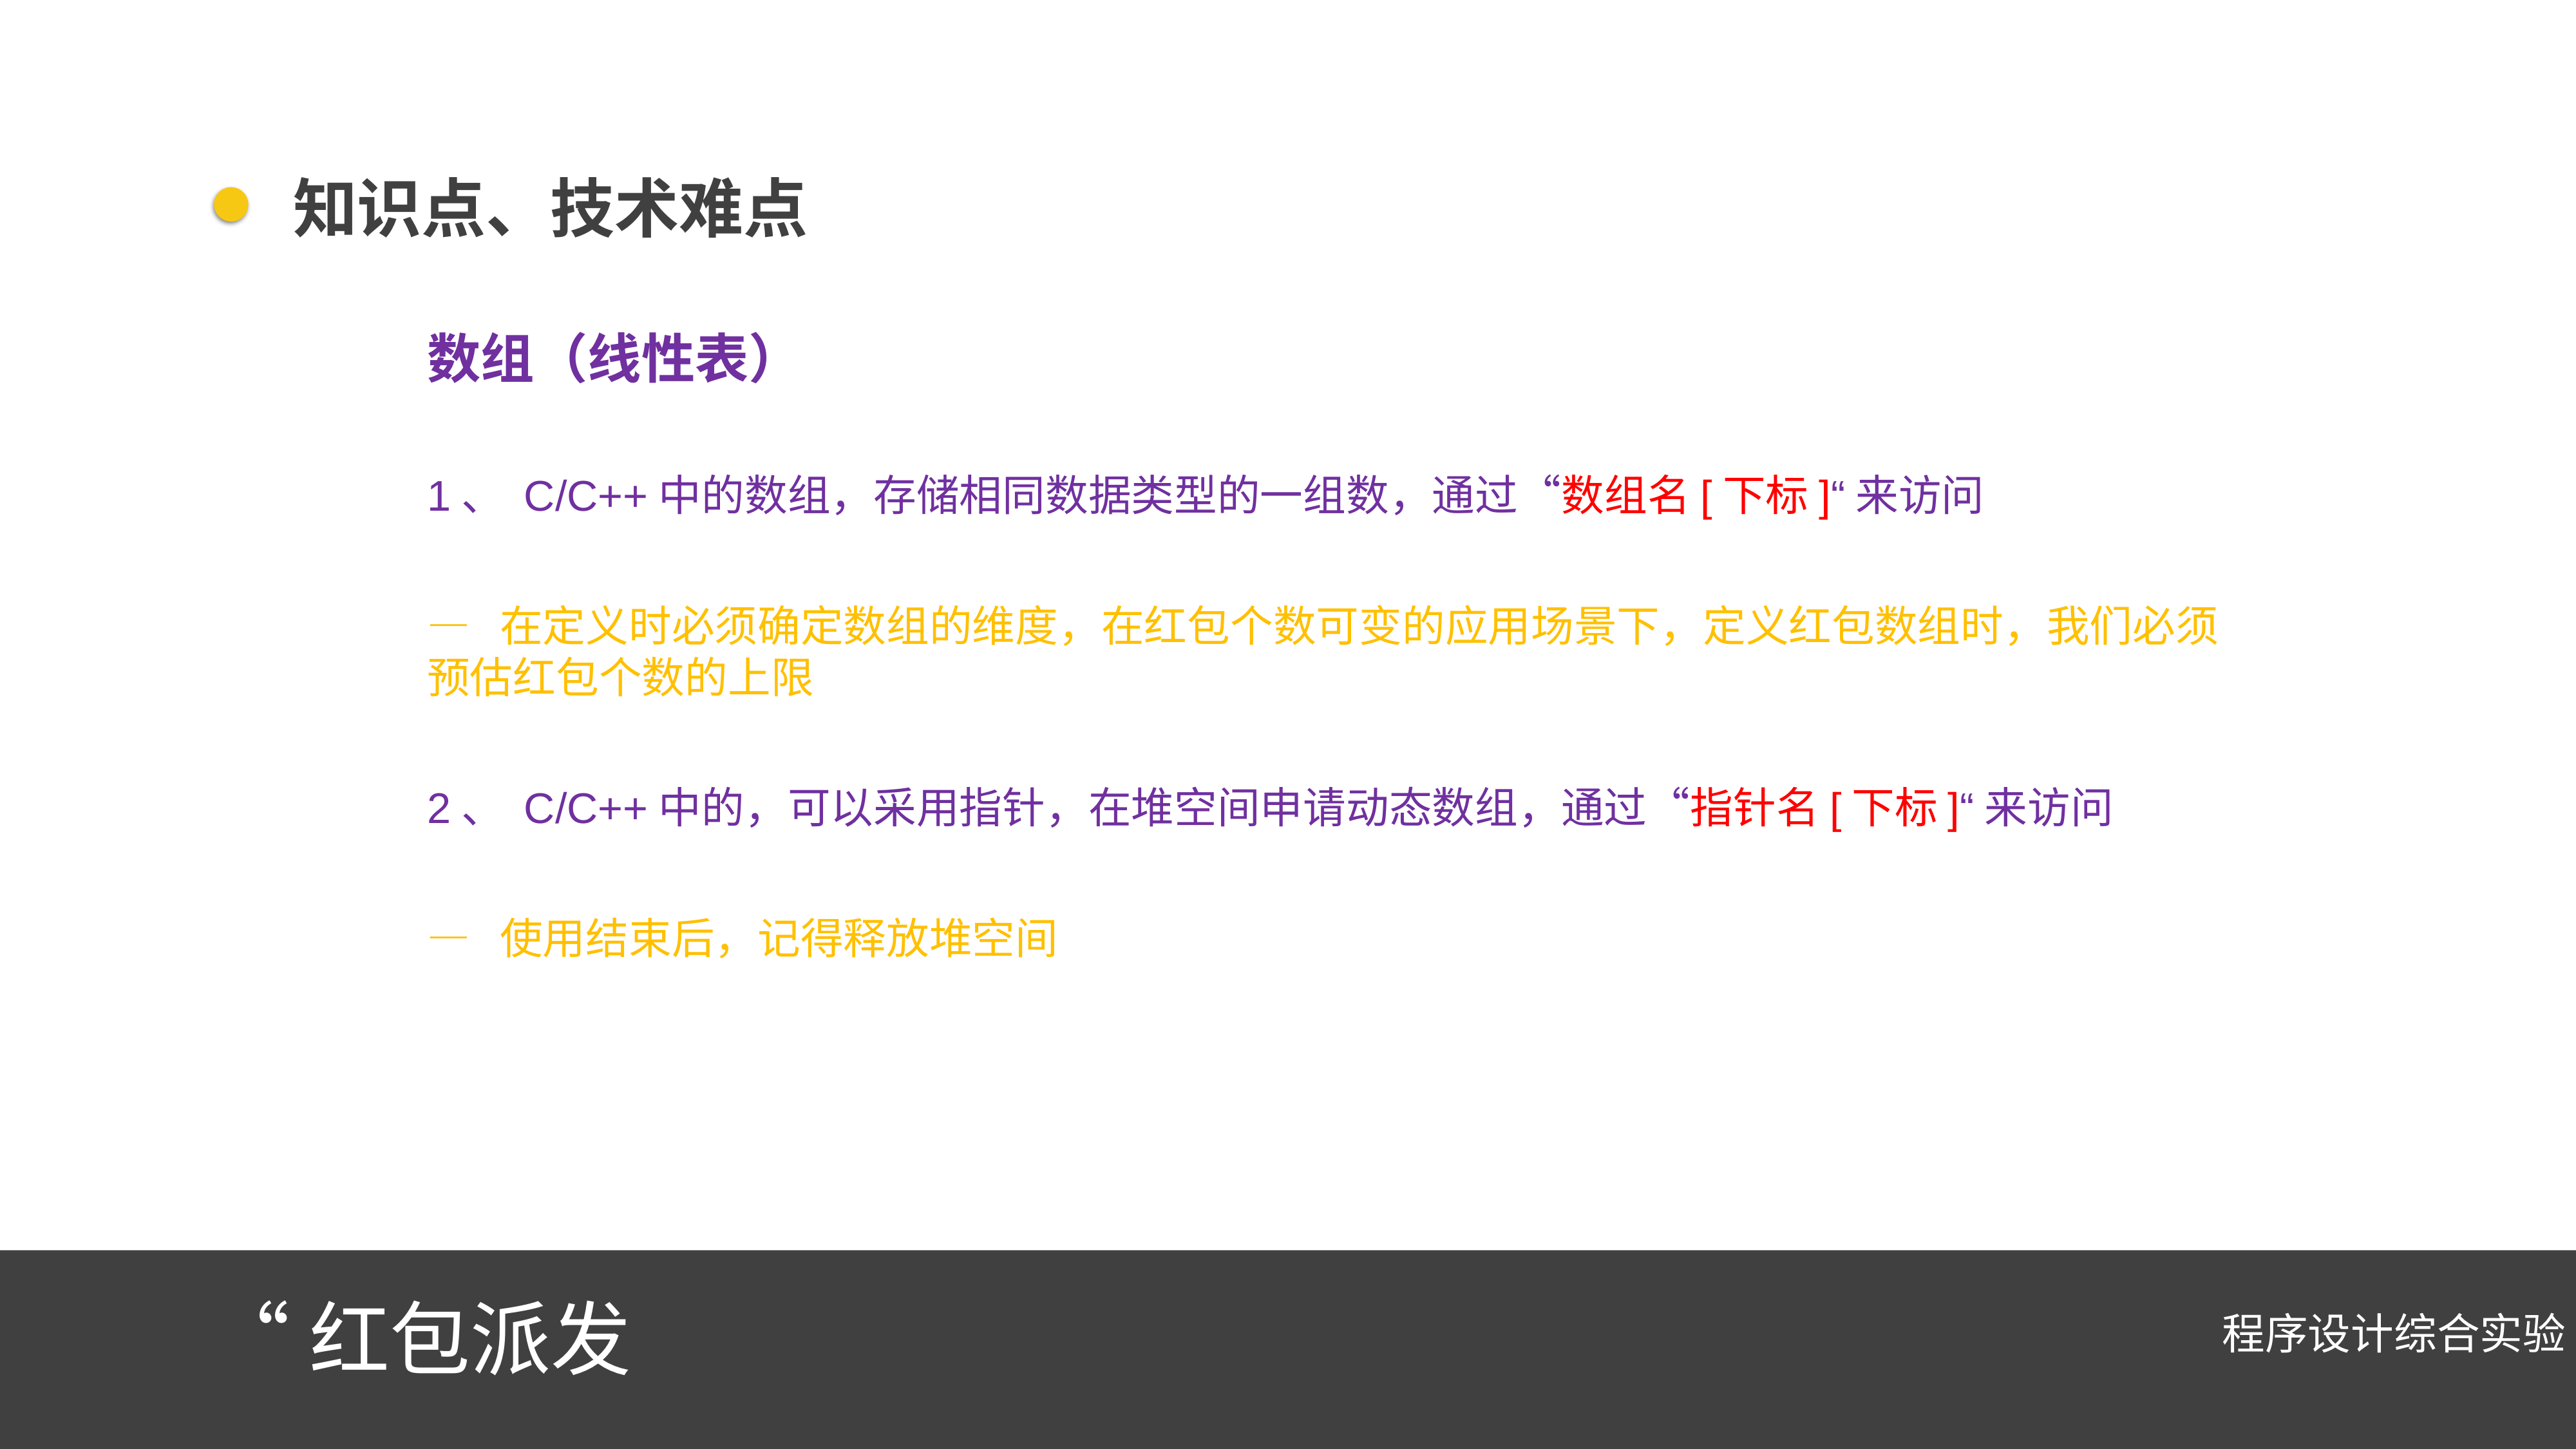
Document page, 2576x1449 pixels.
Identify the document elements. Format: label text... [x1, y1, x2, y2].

text_box [214, 187, 249, 222]
text_box 知识点、技术难点 数组（线性表） 1、 C/C++中的数组，存储相同数据类型的一组数，通过“数组名[下标]“来访问 — 在定义时必须确定数组的维度，在红包个数可变的应用场景下，定义红包数组时，我们必须预估红包个数的上限 2、 C/C++中的，可以采用指针，在堆空间申请动态数组，通过“指针名[下标]“来访问 — 使用结束后，记得释放堆空间 [283, 163, 2264, 1043]
title “红包派发 [204, 1194, 1176, 1449]
